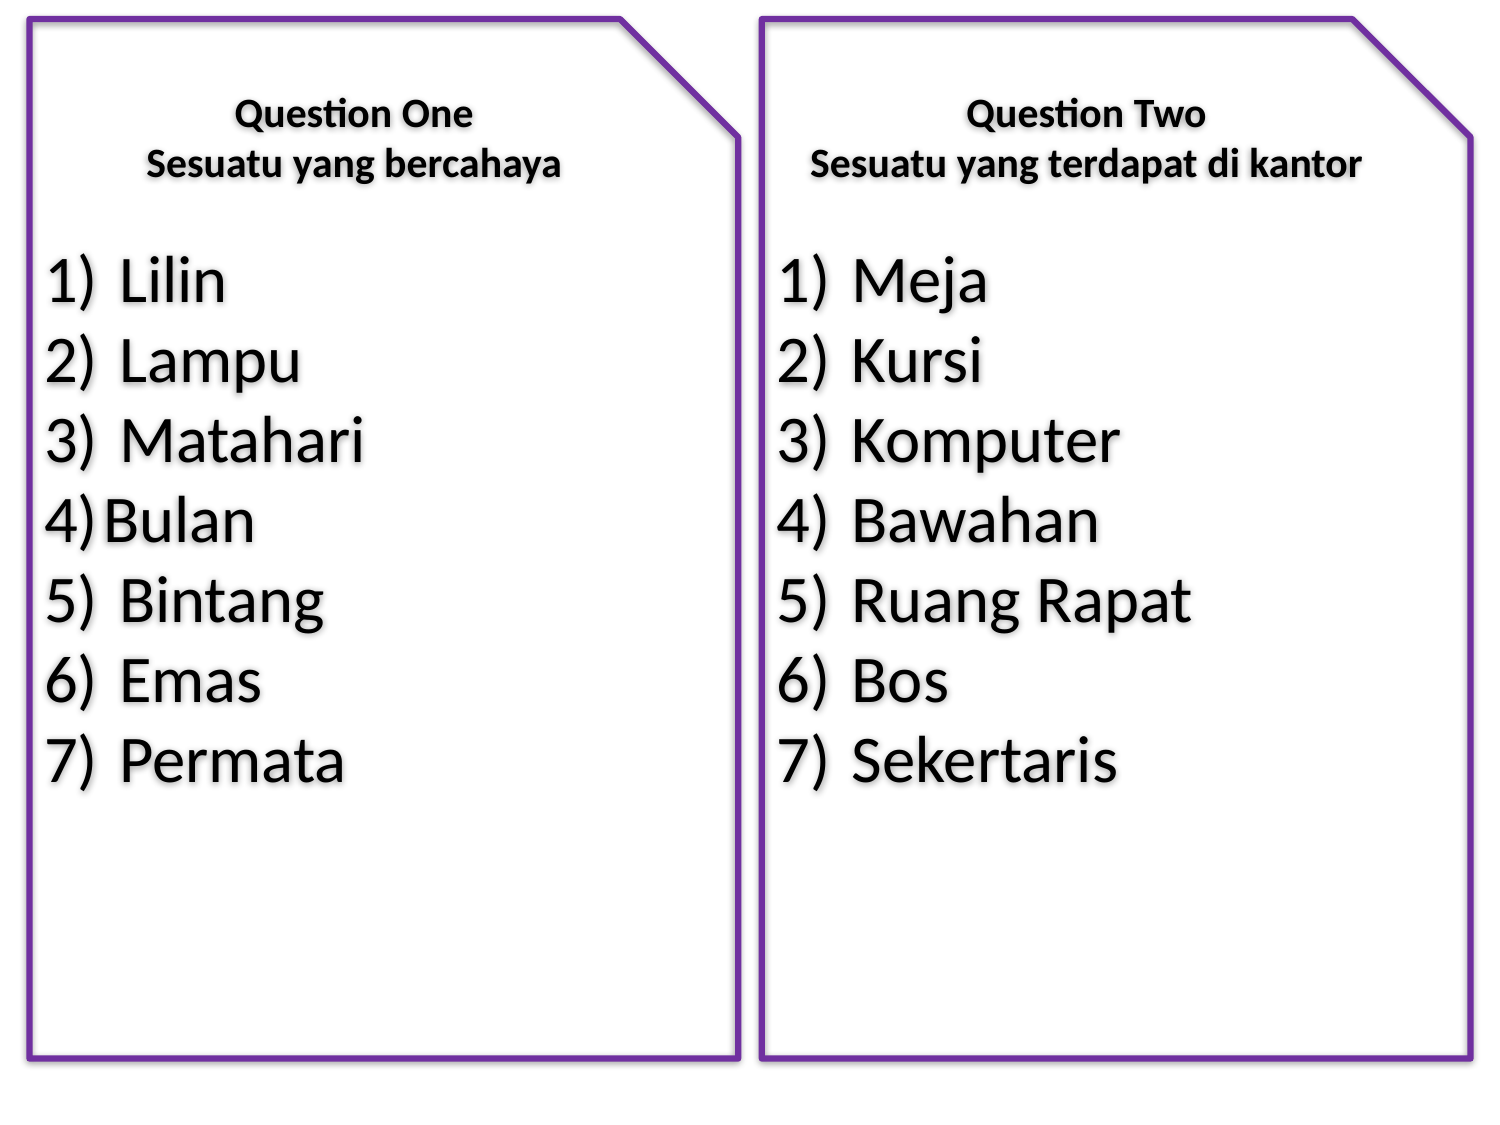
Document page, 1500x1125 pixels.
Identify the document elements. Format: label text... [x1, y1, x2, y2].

text_box Question One Sesuatu yang bercahaya Lilin Lampu Matahari Bulan Bintang Emas Permata [26, 15, 742, 1062]
text_box Question Two Sesuatu yang terdapat di kantor Meja Kursi Komputer Bawahan Ruang Rapat Bos Sekertaris [758, 15, 1474, 1062]
